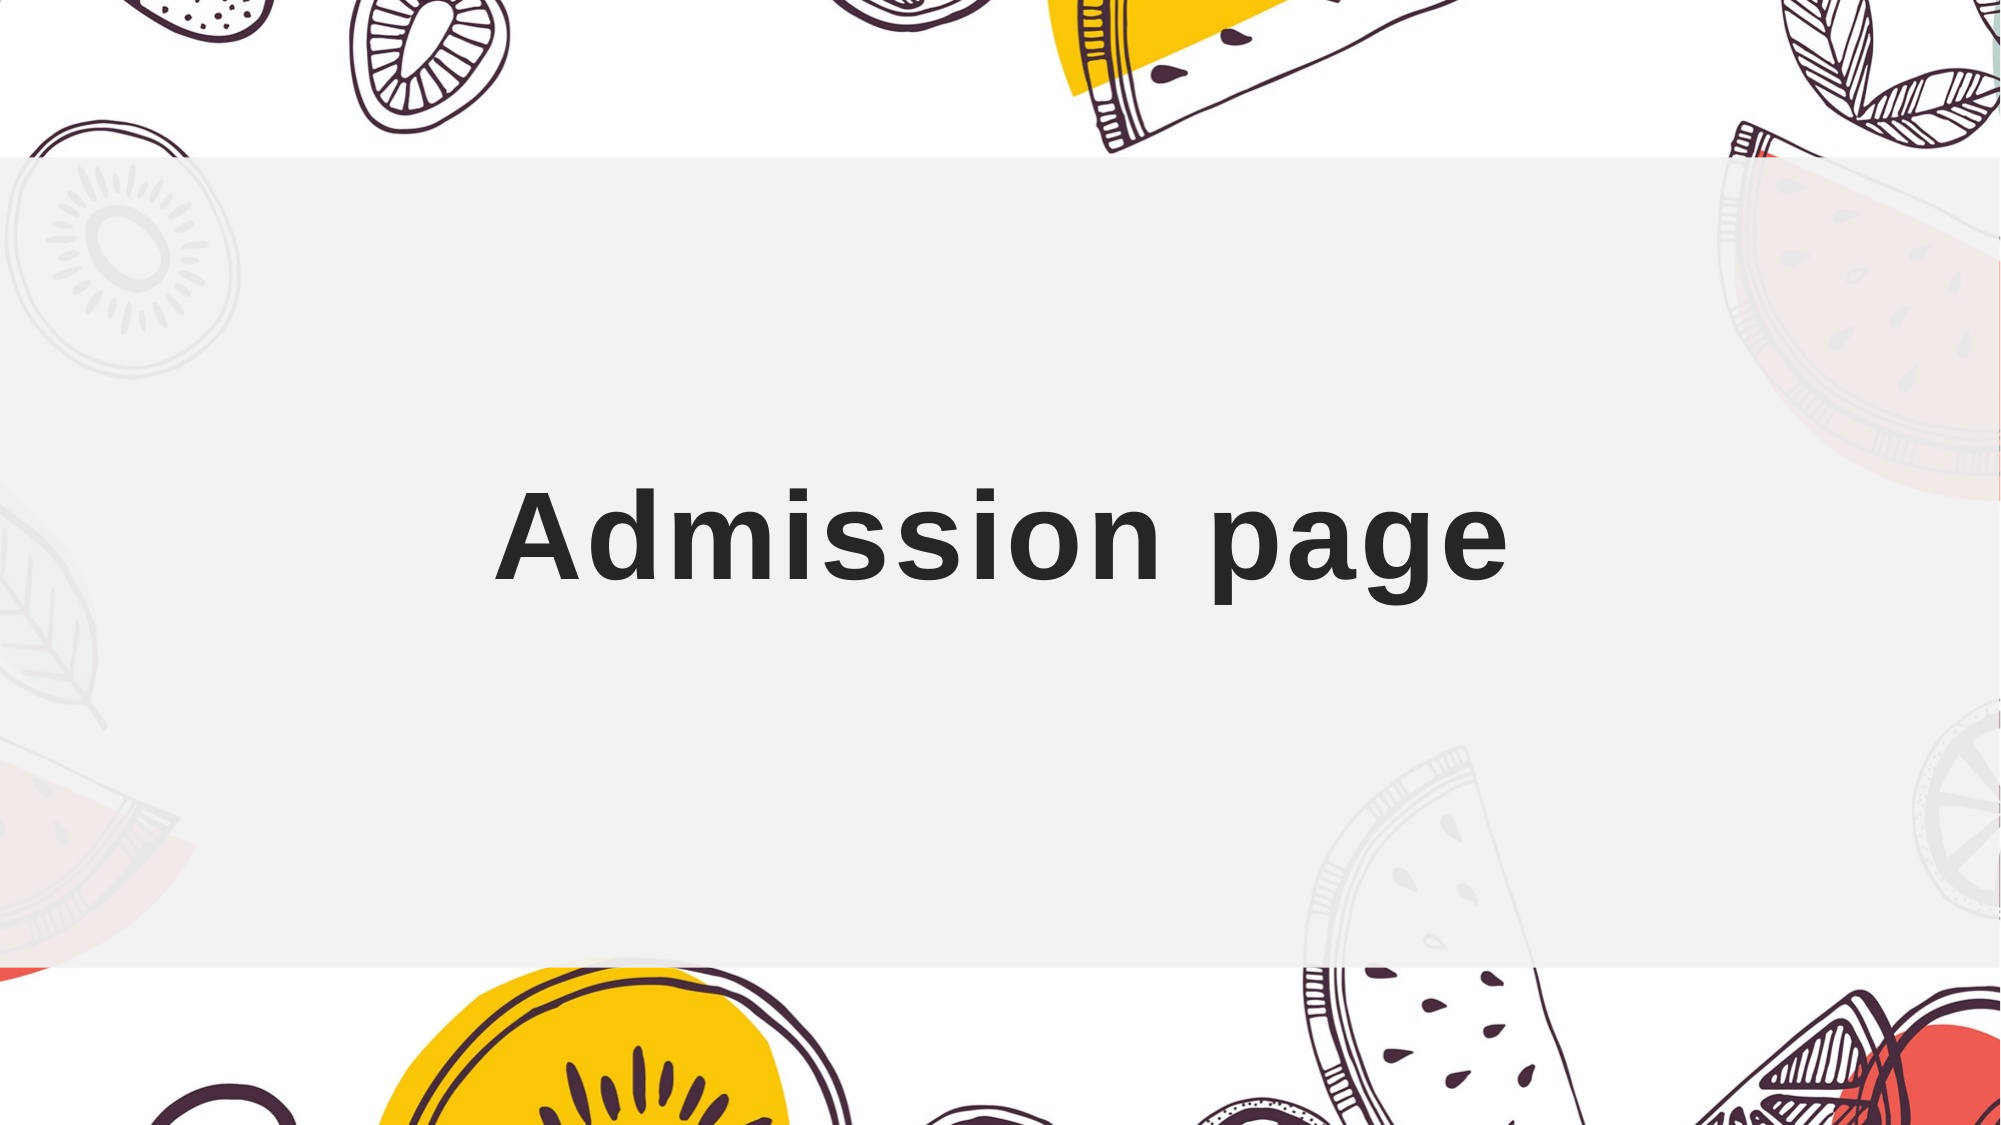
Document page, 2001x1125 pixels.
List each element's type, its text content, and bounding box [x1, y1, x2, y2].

title Admission page [249, 219, 1750, 612]
picture [0, 0, 2001, 1125]
